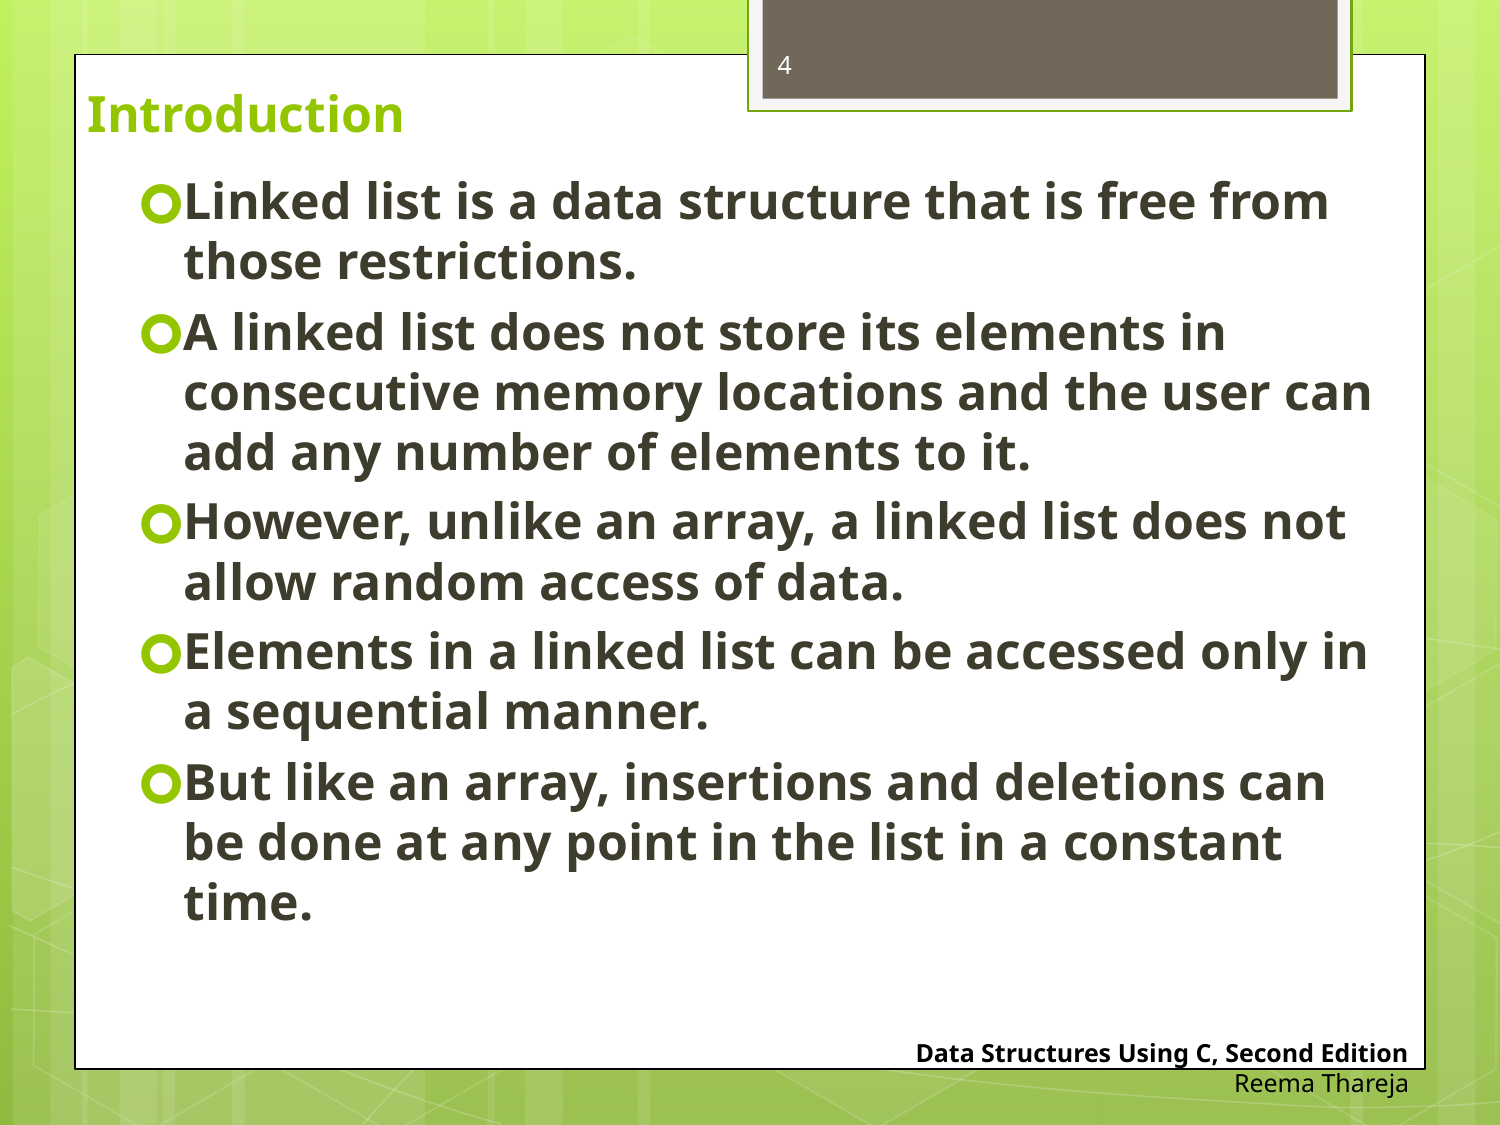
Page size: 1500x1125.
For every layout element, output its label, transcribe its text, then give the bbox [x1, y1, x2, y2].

list Linked list is a data structure that is free from those restrictions. A linked list does not store its elements in consecutive memory locations and the user can add any number of elements to it. However, unlike an array, a linked list does not allow random access of data. Elements in a linked list can be accessed only in a sequential manner. But like an array, insertions and deletions can be done at any point in the list in a constant time. [112, 162, 1400, 1025]
footer Data Structures Using C, Second Edition Reema Thareja [849, 1037, 1425, 1098]
title Introduction [72, 37, 1225, 150]
slide_number 4 [762, 36, 982, 97]
